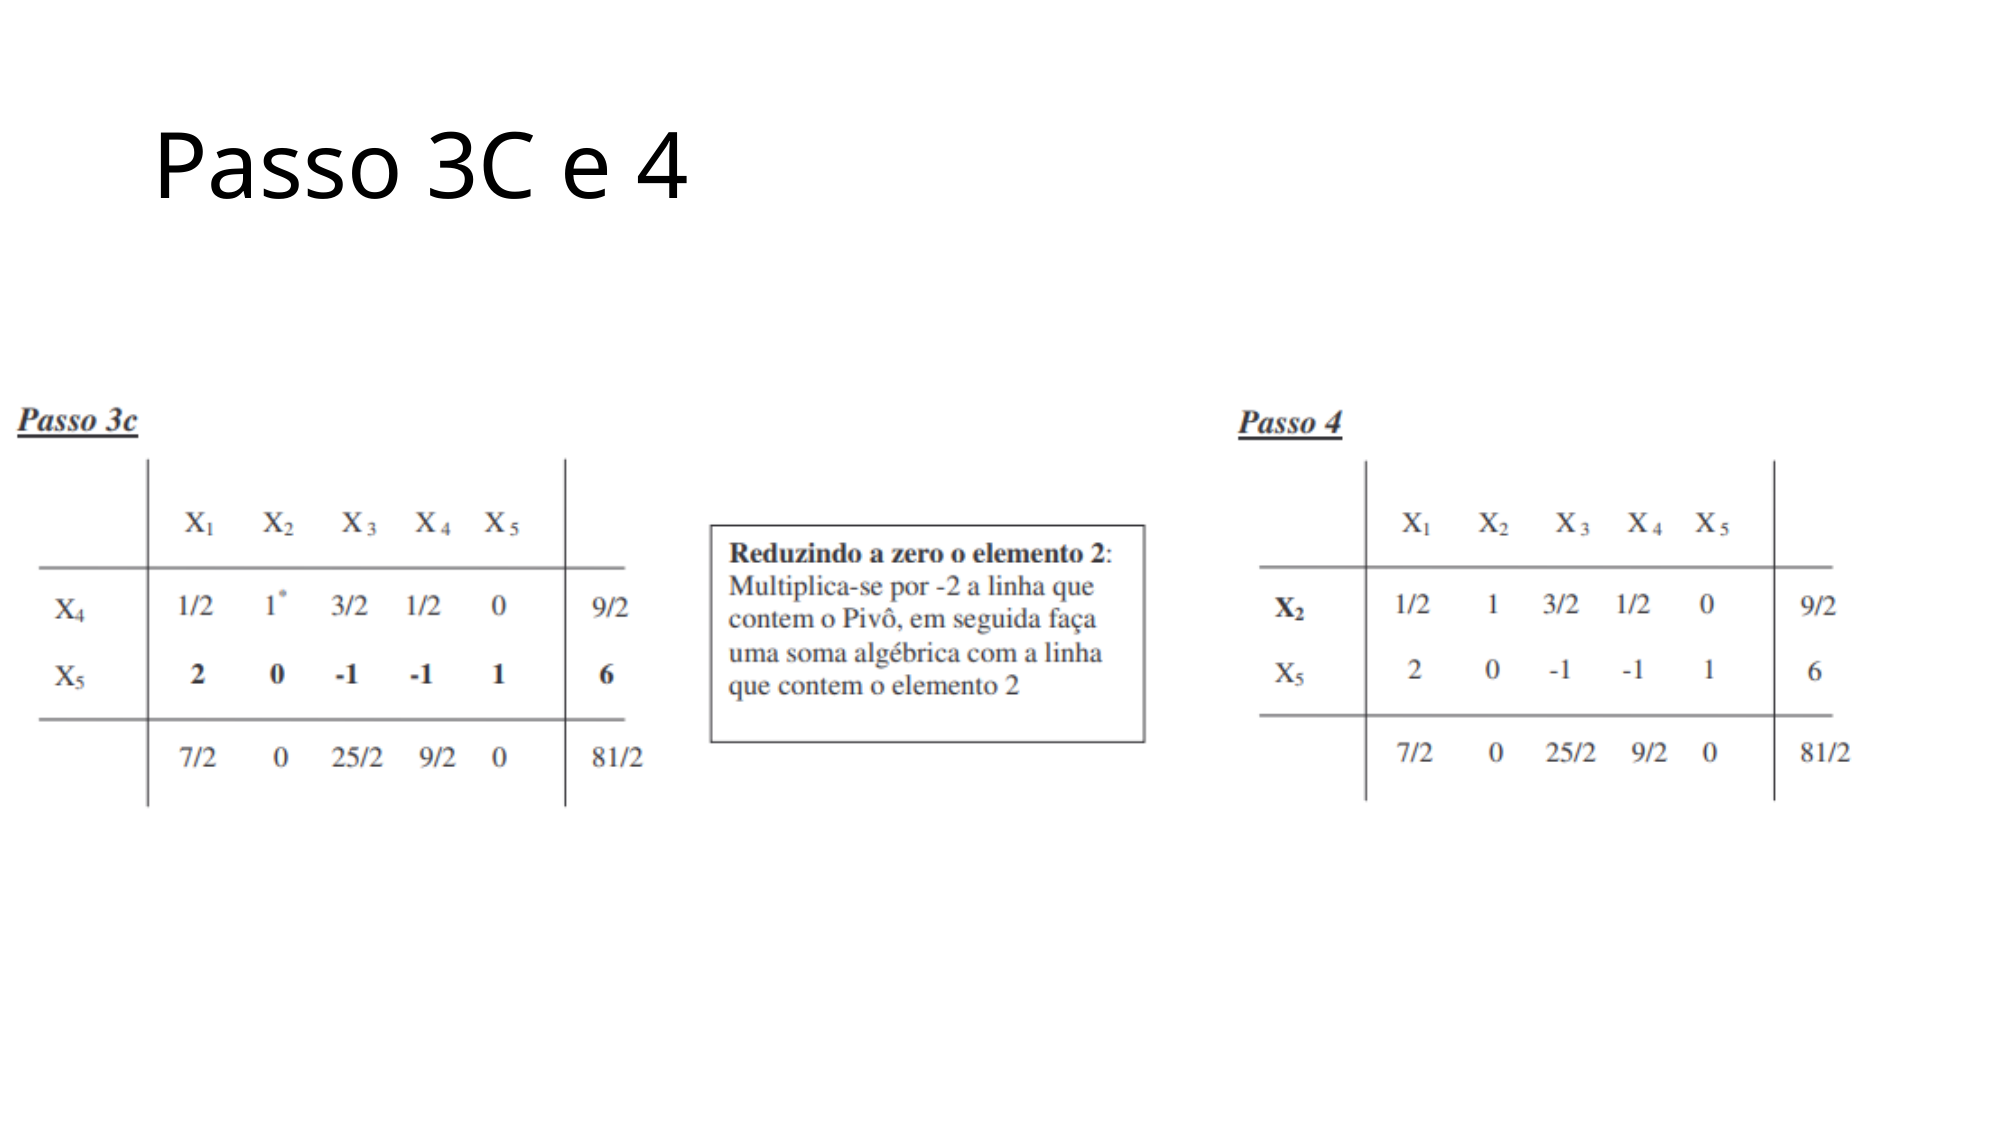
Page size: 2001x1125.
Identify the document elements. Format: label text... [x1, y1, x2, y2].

picture [1227, 391, 1863, 831]
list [0, 391, 1153, 812]
title Passo 3C e 4 [137, 59, 1863, 278]
